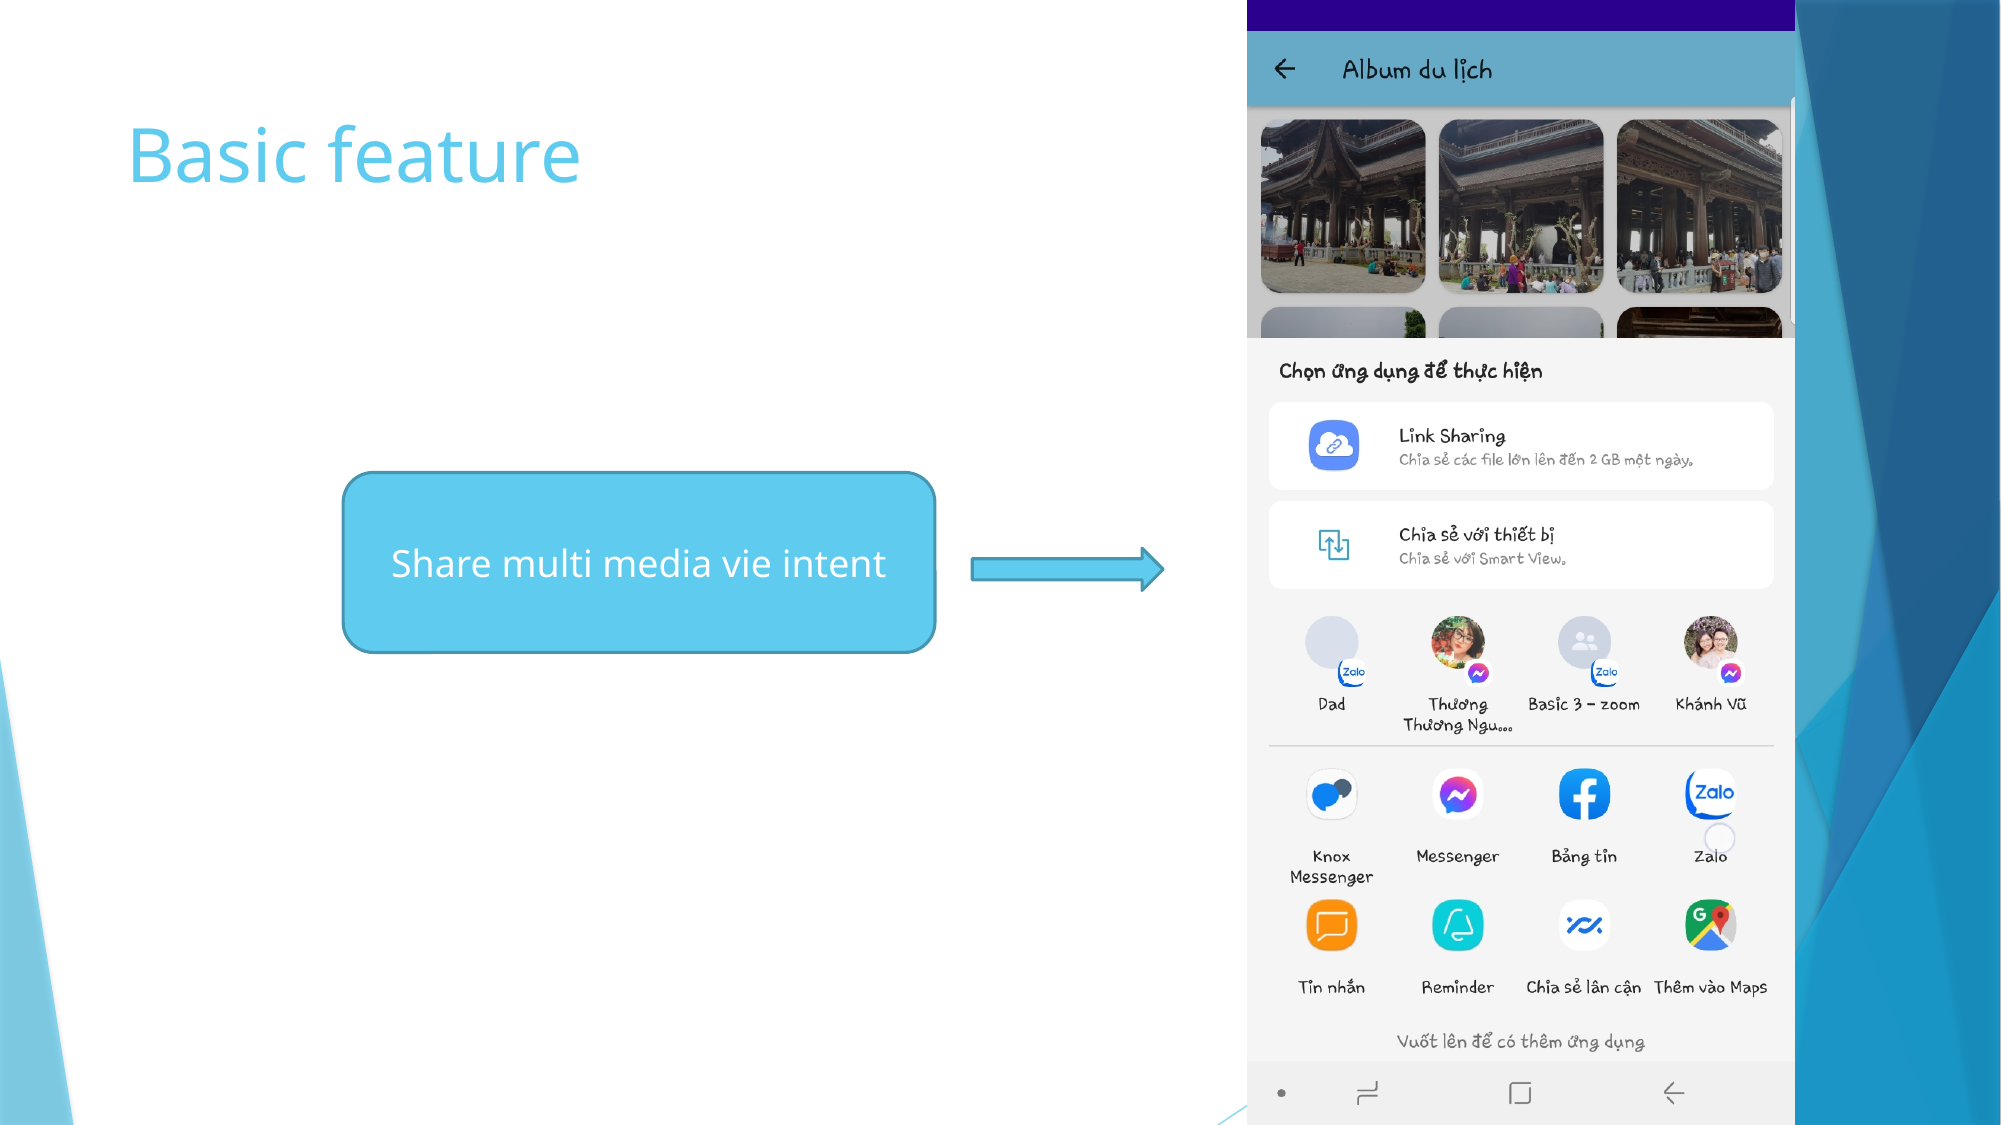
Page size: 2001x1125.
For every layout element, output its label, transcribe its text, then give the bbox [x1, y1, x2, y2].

picture [1247, 0, 1796, 1125]
title Basic feature [111, 99, 1242, 317]
text_box Share multi media vie intent [341, 470, 937, 655]
text_box [970, 546, 1165, 592]
